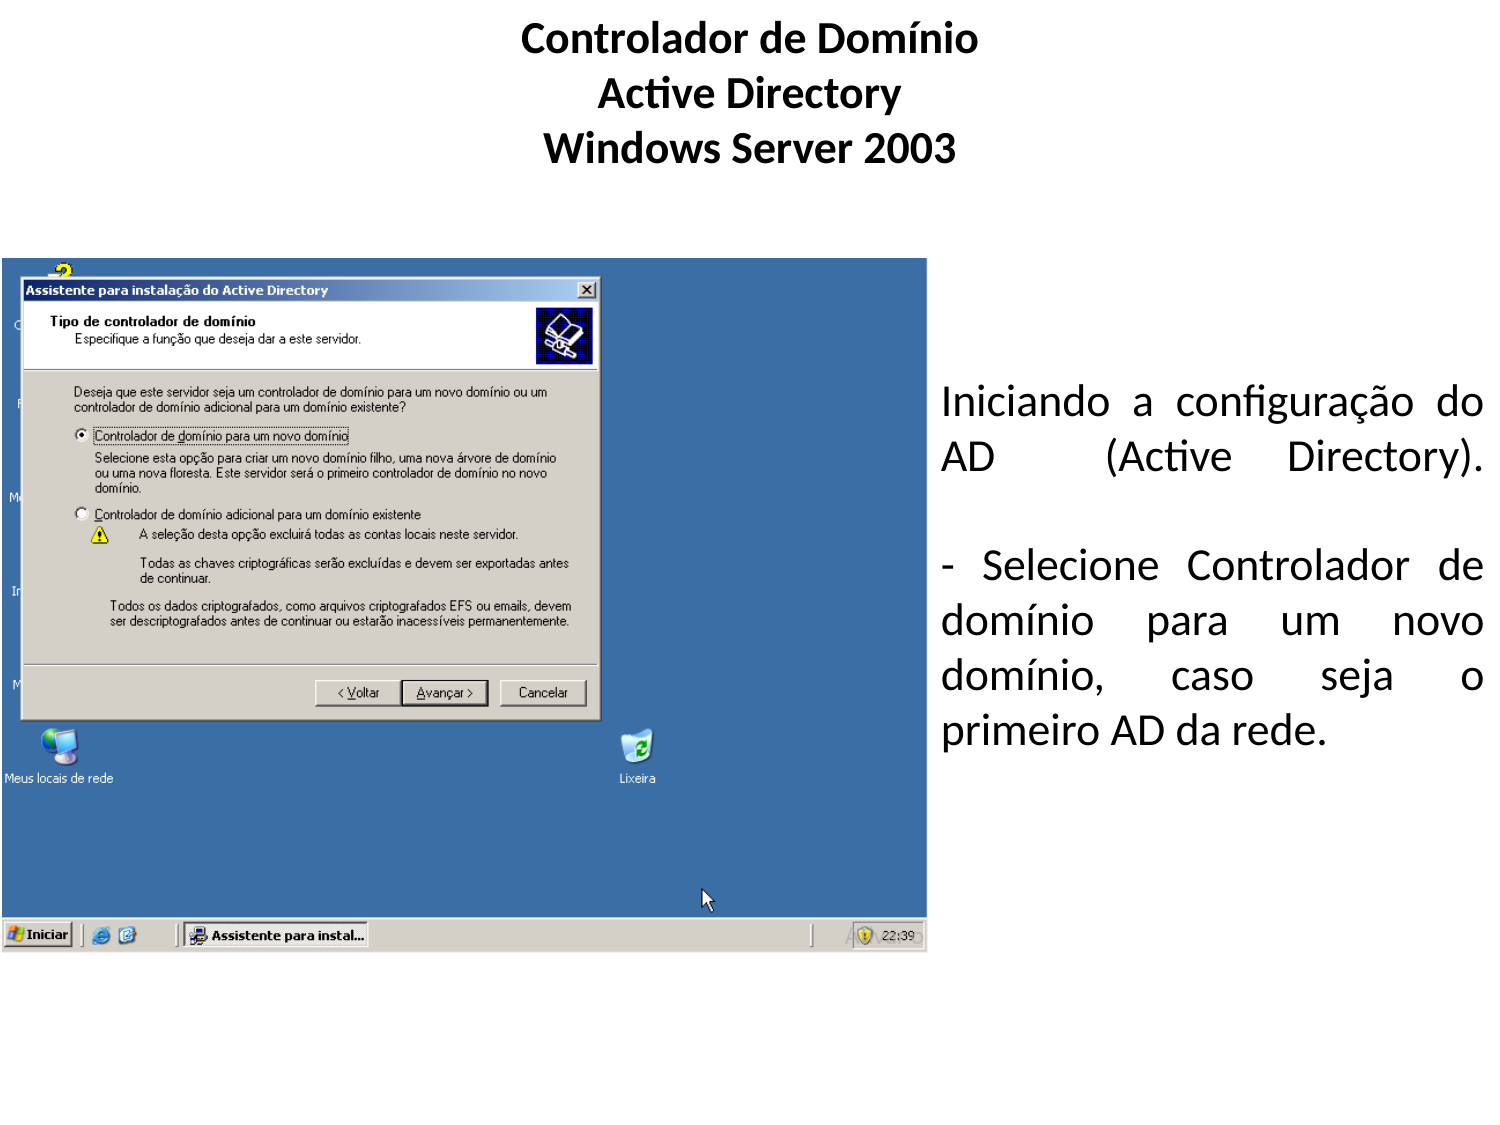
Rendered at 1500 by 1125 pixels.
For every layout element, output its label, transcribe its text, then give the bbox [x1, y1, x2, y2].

title Iniciando a configuração do AD (Active Directory). - Selecione Controlador de domínio para um novo domínio, caso seja o primeiro AD da rede. [925, 180, 1500, 1125]
text_box Controlador de Domínio Active Directory Windows Server 2003 [0, 0, 1500, 180]
picture [1, 257, 928, 953]
